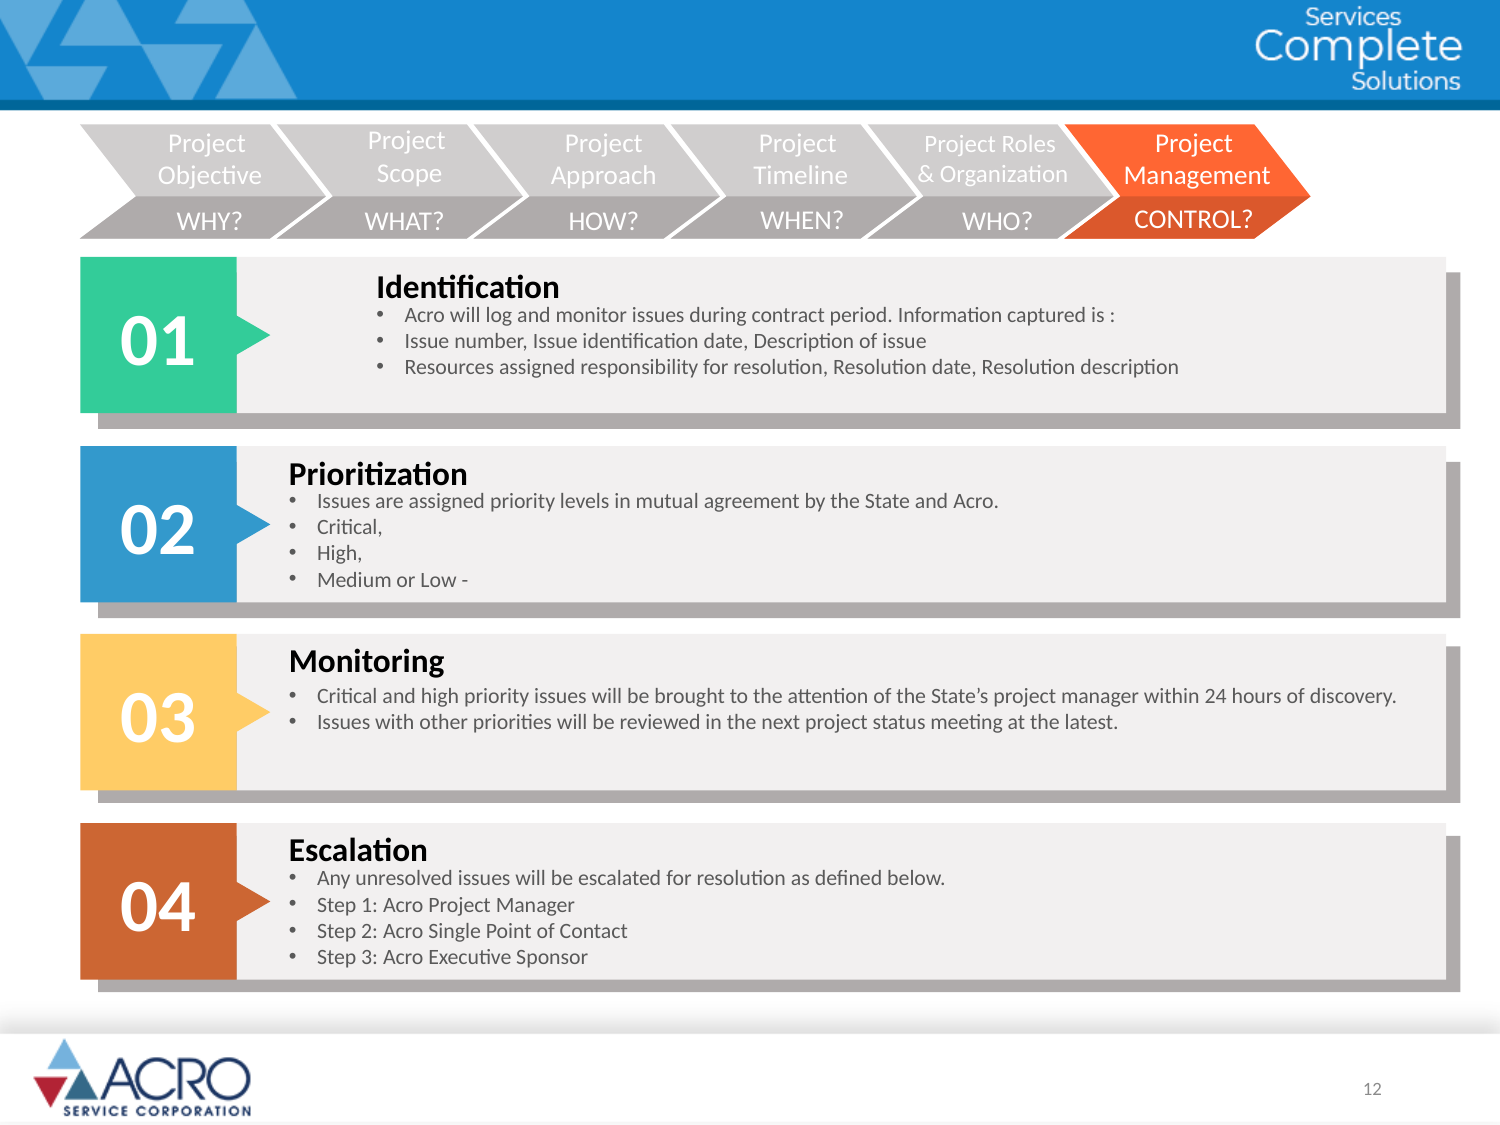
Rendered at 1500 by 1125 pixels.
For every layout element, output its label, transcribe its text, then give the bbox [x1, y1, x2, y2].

text_box [97, 461, 1461, 619]
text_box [288, 630, 1418, 743]
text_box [376, 257, 1238, 388]
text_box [80, 446, 1447, 603]
picture [0, 0, 1500, 99]
picture [0, 111, 1500, 1125]
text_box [80, 124, 93, 240]
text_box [80, 256, 1447, 414]
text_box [93, 115, 1311, 245]
text_box [97, 271, 1461, 430]
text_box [288, 443, 1435, 601]
text_box [97, 835, 1461, 993]
slide_number 12 [1059, 1058, 1397, 1119]
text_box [80, 819, 1447, 980]
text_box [80, 633, 1461, 803]
